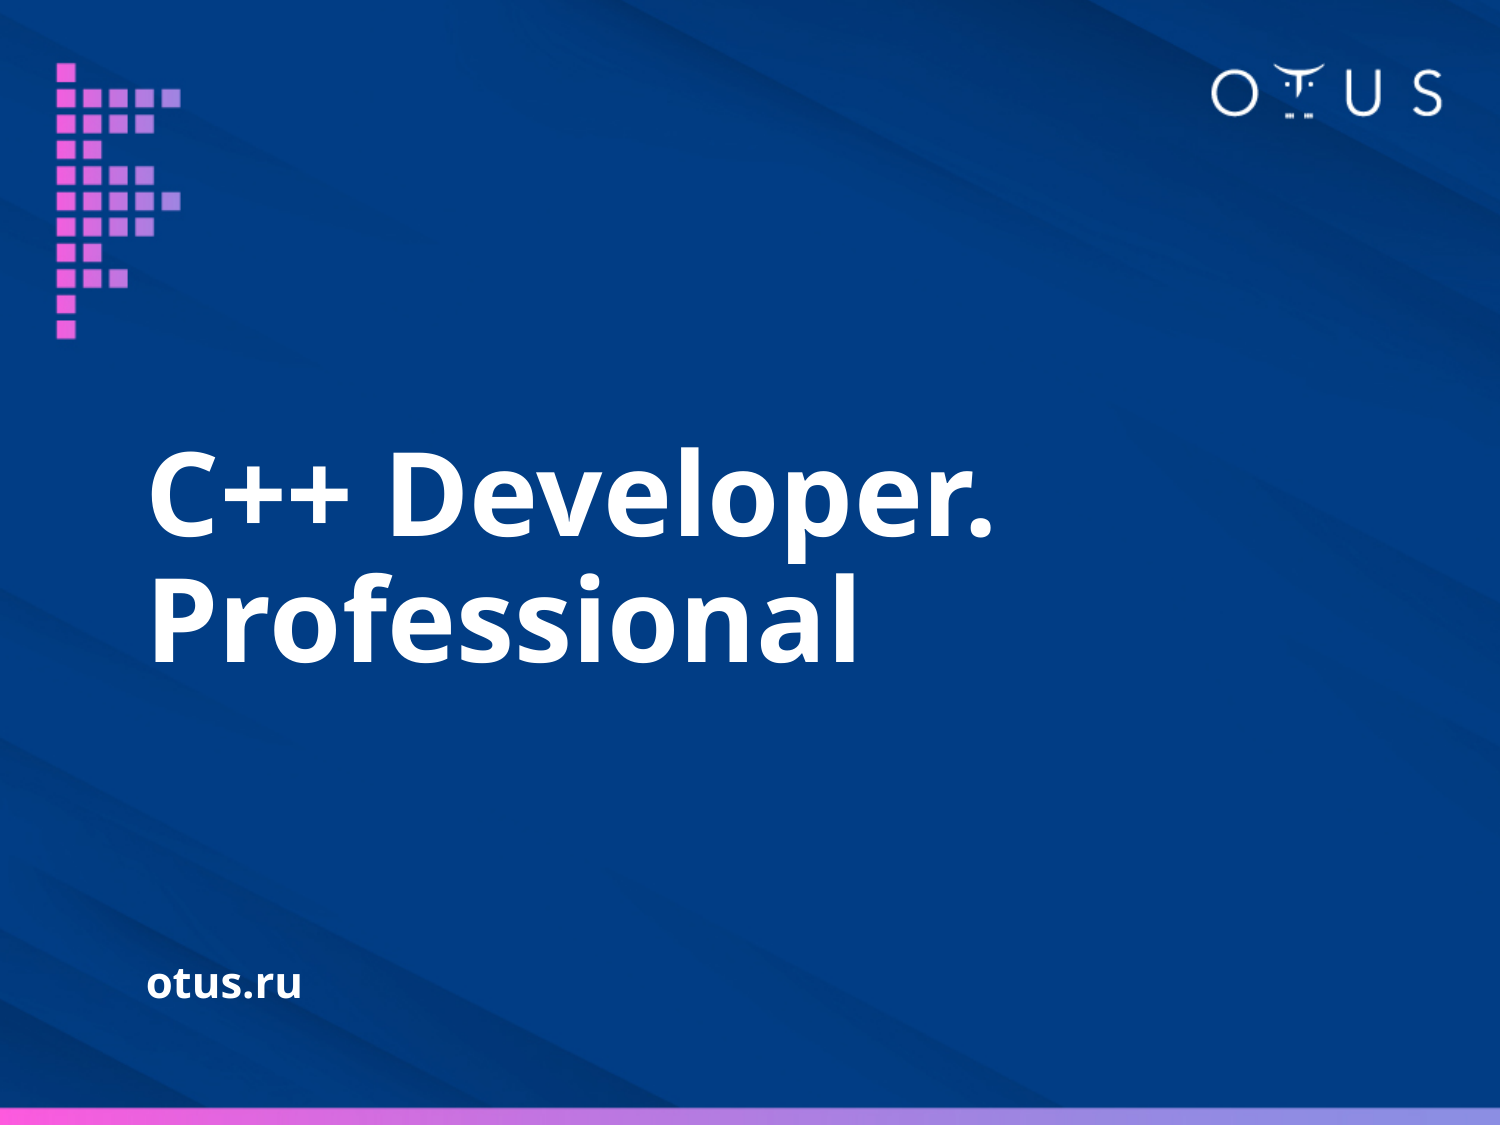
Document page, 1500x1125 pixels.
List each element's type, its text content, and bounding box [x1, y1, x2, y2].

subtitle otus.ru [130, 973, 960, 1113]
title C++ Developer. Professional [130, 420, 1500, 973]
picture [0, 0, 1500, 1125]
